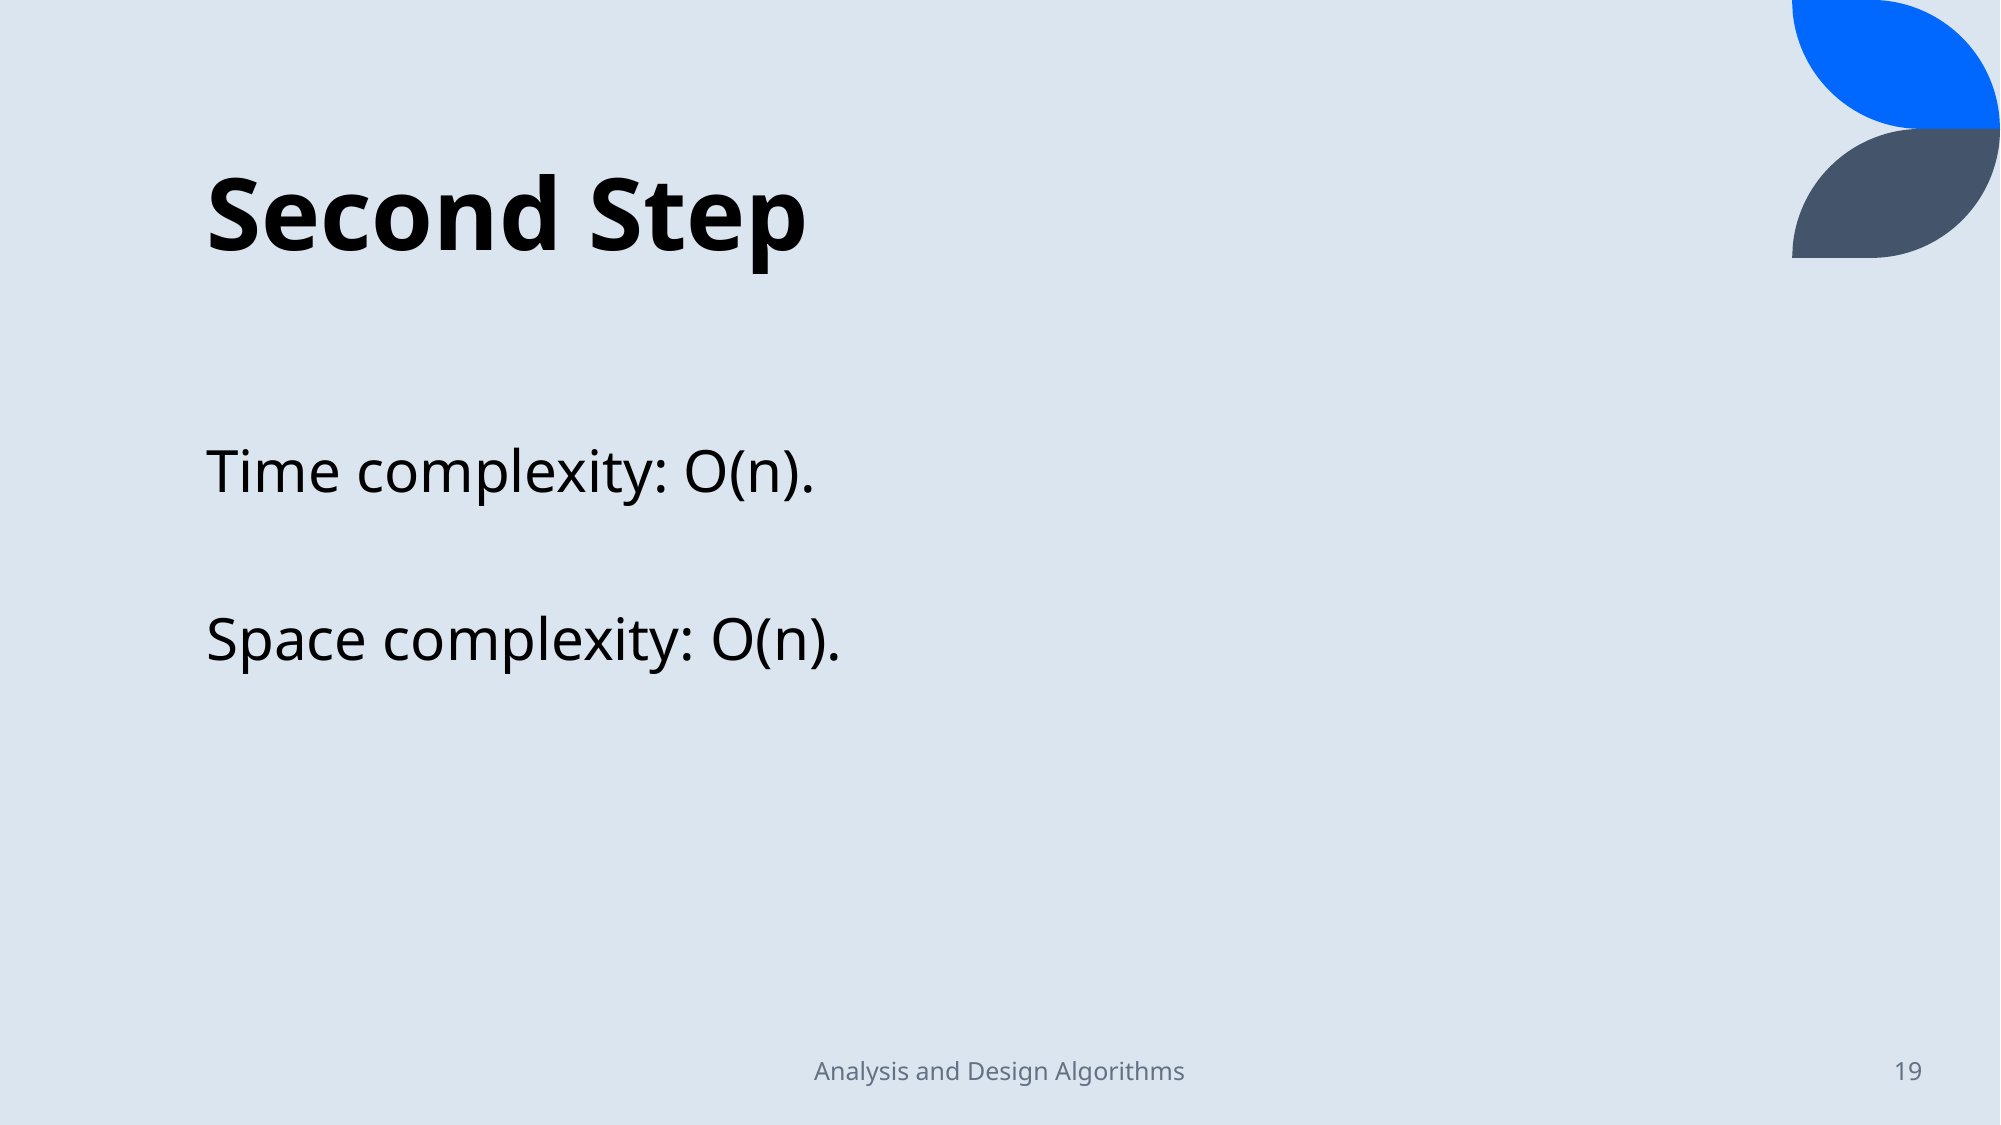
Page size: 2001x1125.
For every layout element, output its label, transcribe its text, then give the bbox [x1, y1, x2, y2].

slide_number 19 [1665, 1042, 1938, 1103]
footer Analysis and Design Algorithms [662, 1042, 1338, 1103]
list Time complexity: O(n). Space complexity: O(n). [191, 434, 1796, 988]
title Second Step [191, 62, 1796, 280]
